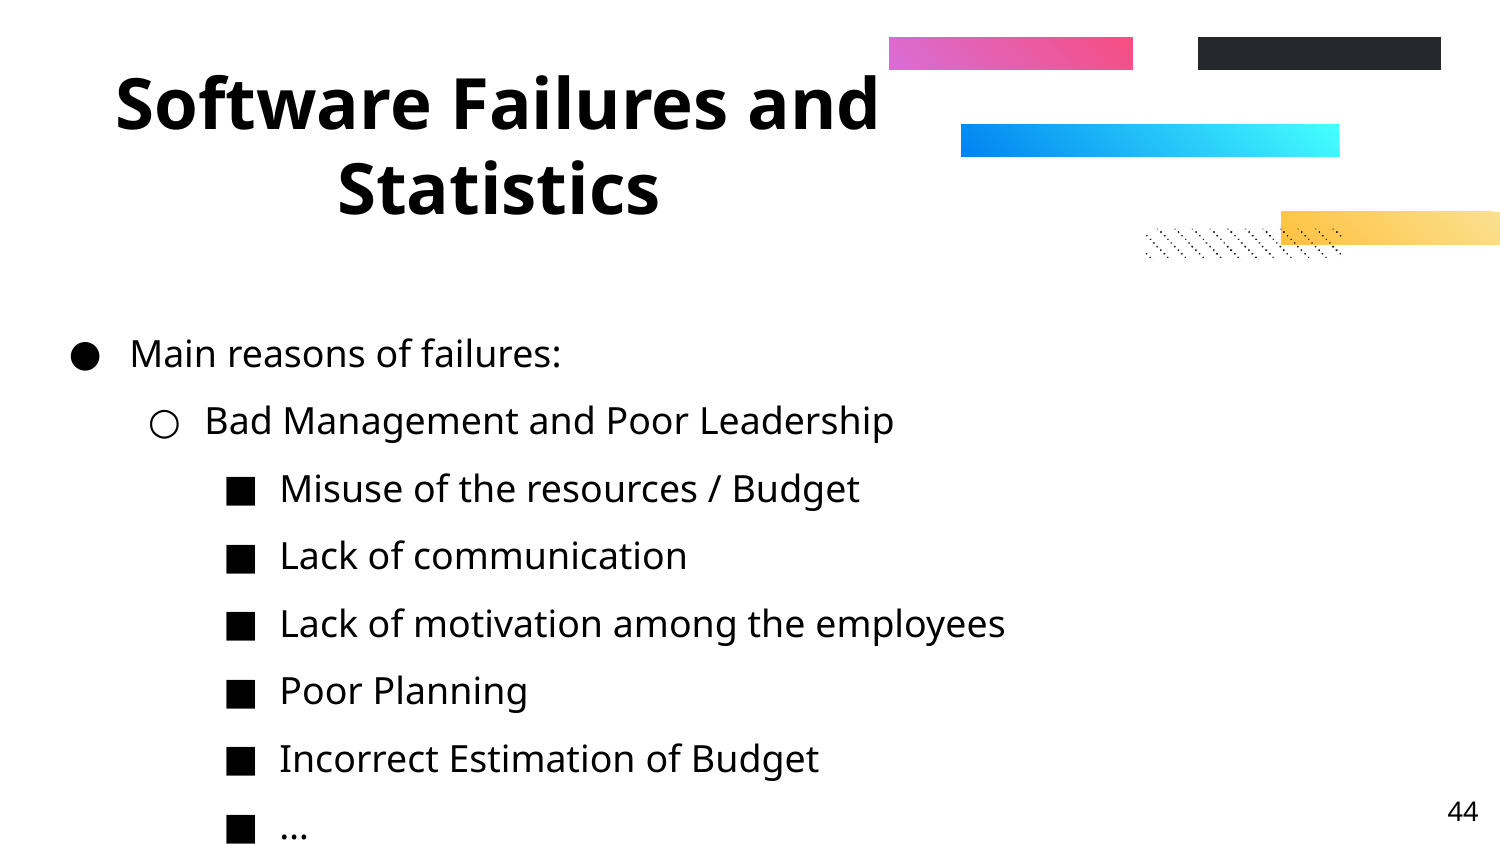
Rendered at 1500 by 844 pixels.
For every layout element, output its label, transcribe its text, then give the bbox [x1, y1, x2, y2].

picture [1144, 228, 1343, 260]
slide_number ‹#› [1403, 779, 1494, 844]
title Software Failures and Statistics [39, 37, 959, 251]
subtitle Main reasons of failures: Bad Management and Poor Leadership Misuse of the resources / Budget Lack of communication Lack of motivation among the employees Poor Planning Incorrect Estimation of Budget … [39, 292, 1485, 789]
